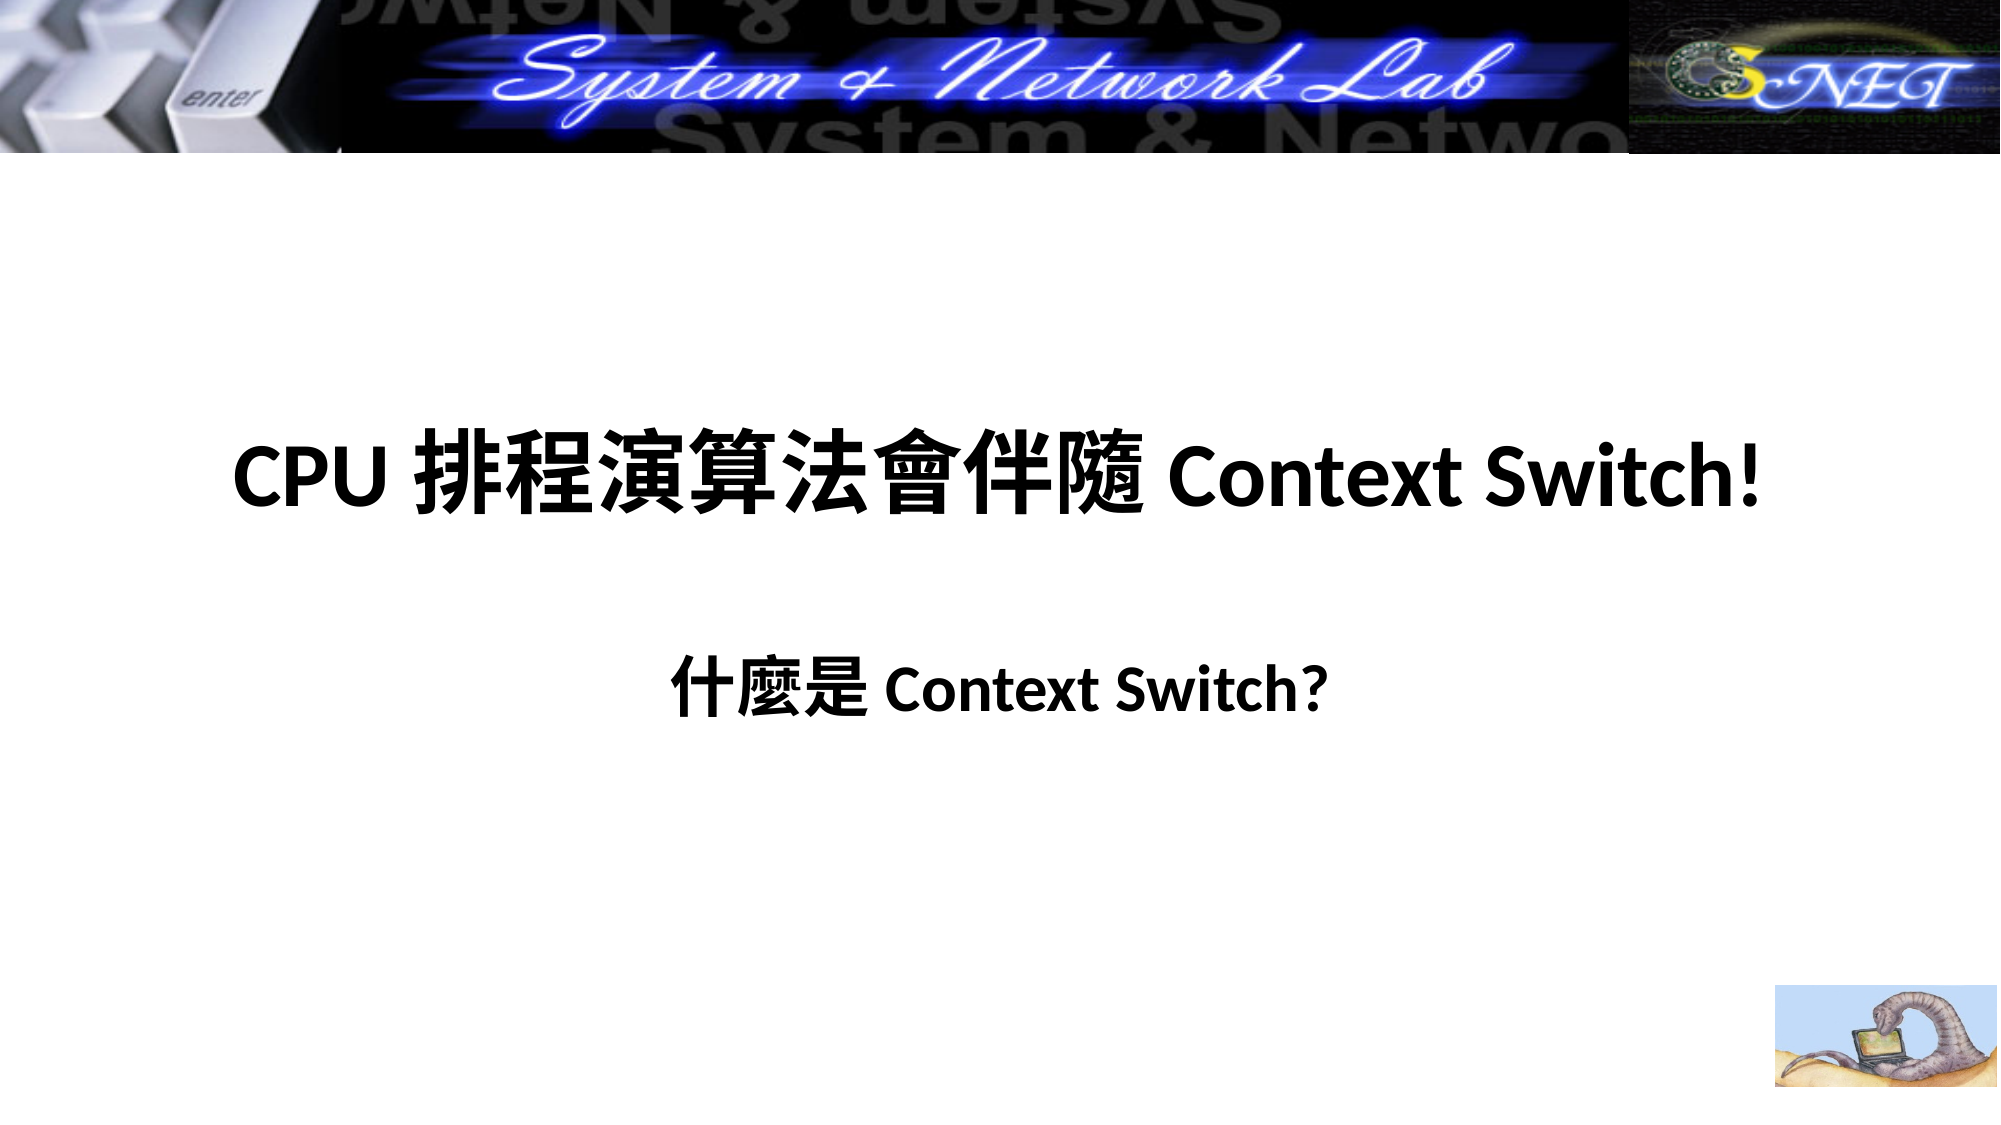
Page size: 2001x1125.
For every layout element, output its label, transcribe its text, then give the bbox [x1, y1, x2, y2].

picture [0, 0, 2000, 154]
subtitle 什麼是Context Switch? [299, 637, 1701, 926]
title CPU排程演算法會伴隨Context Switch! [149, 349, 1851, 591]
picture [1775, 985, 1997, 1087]
